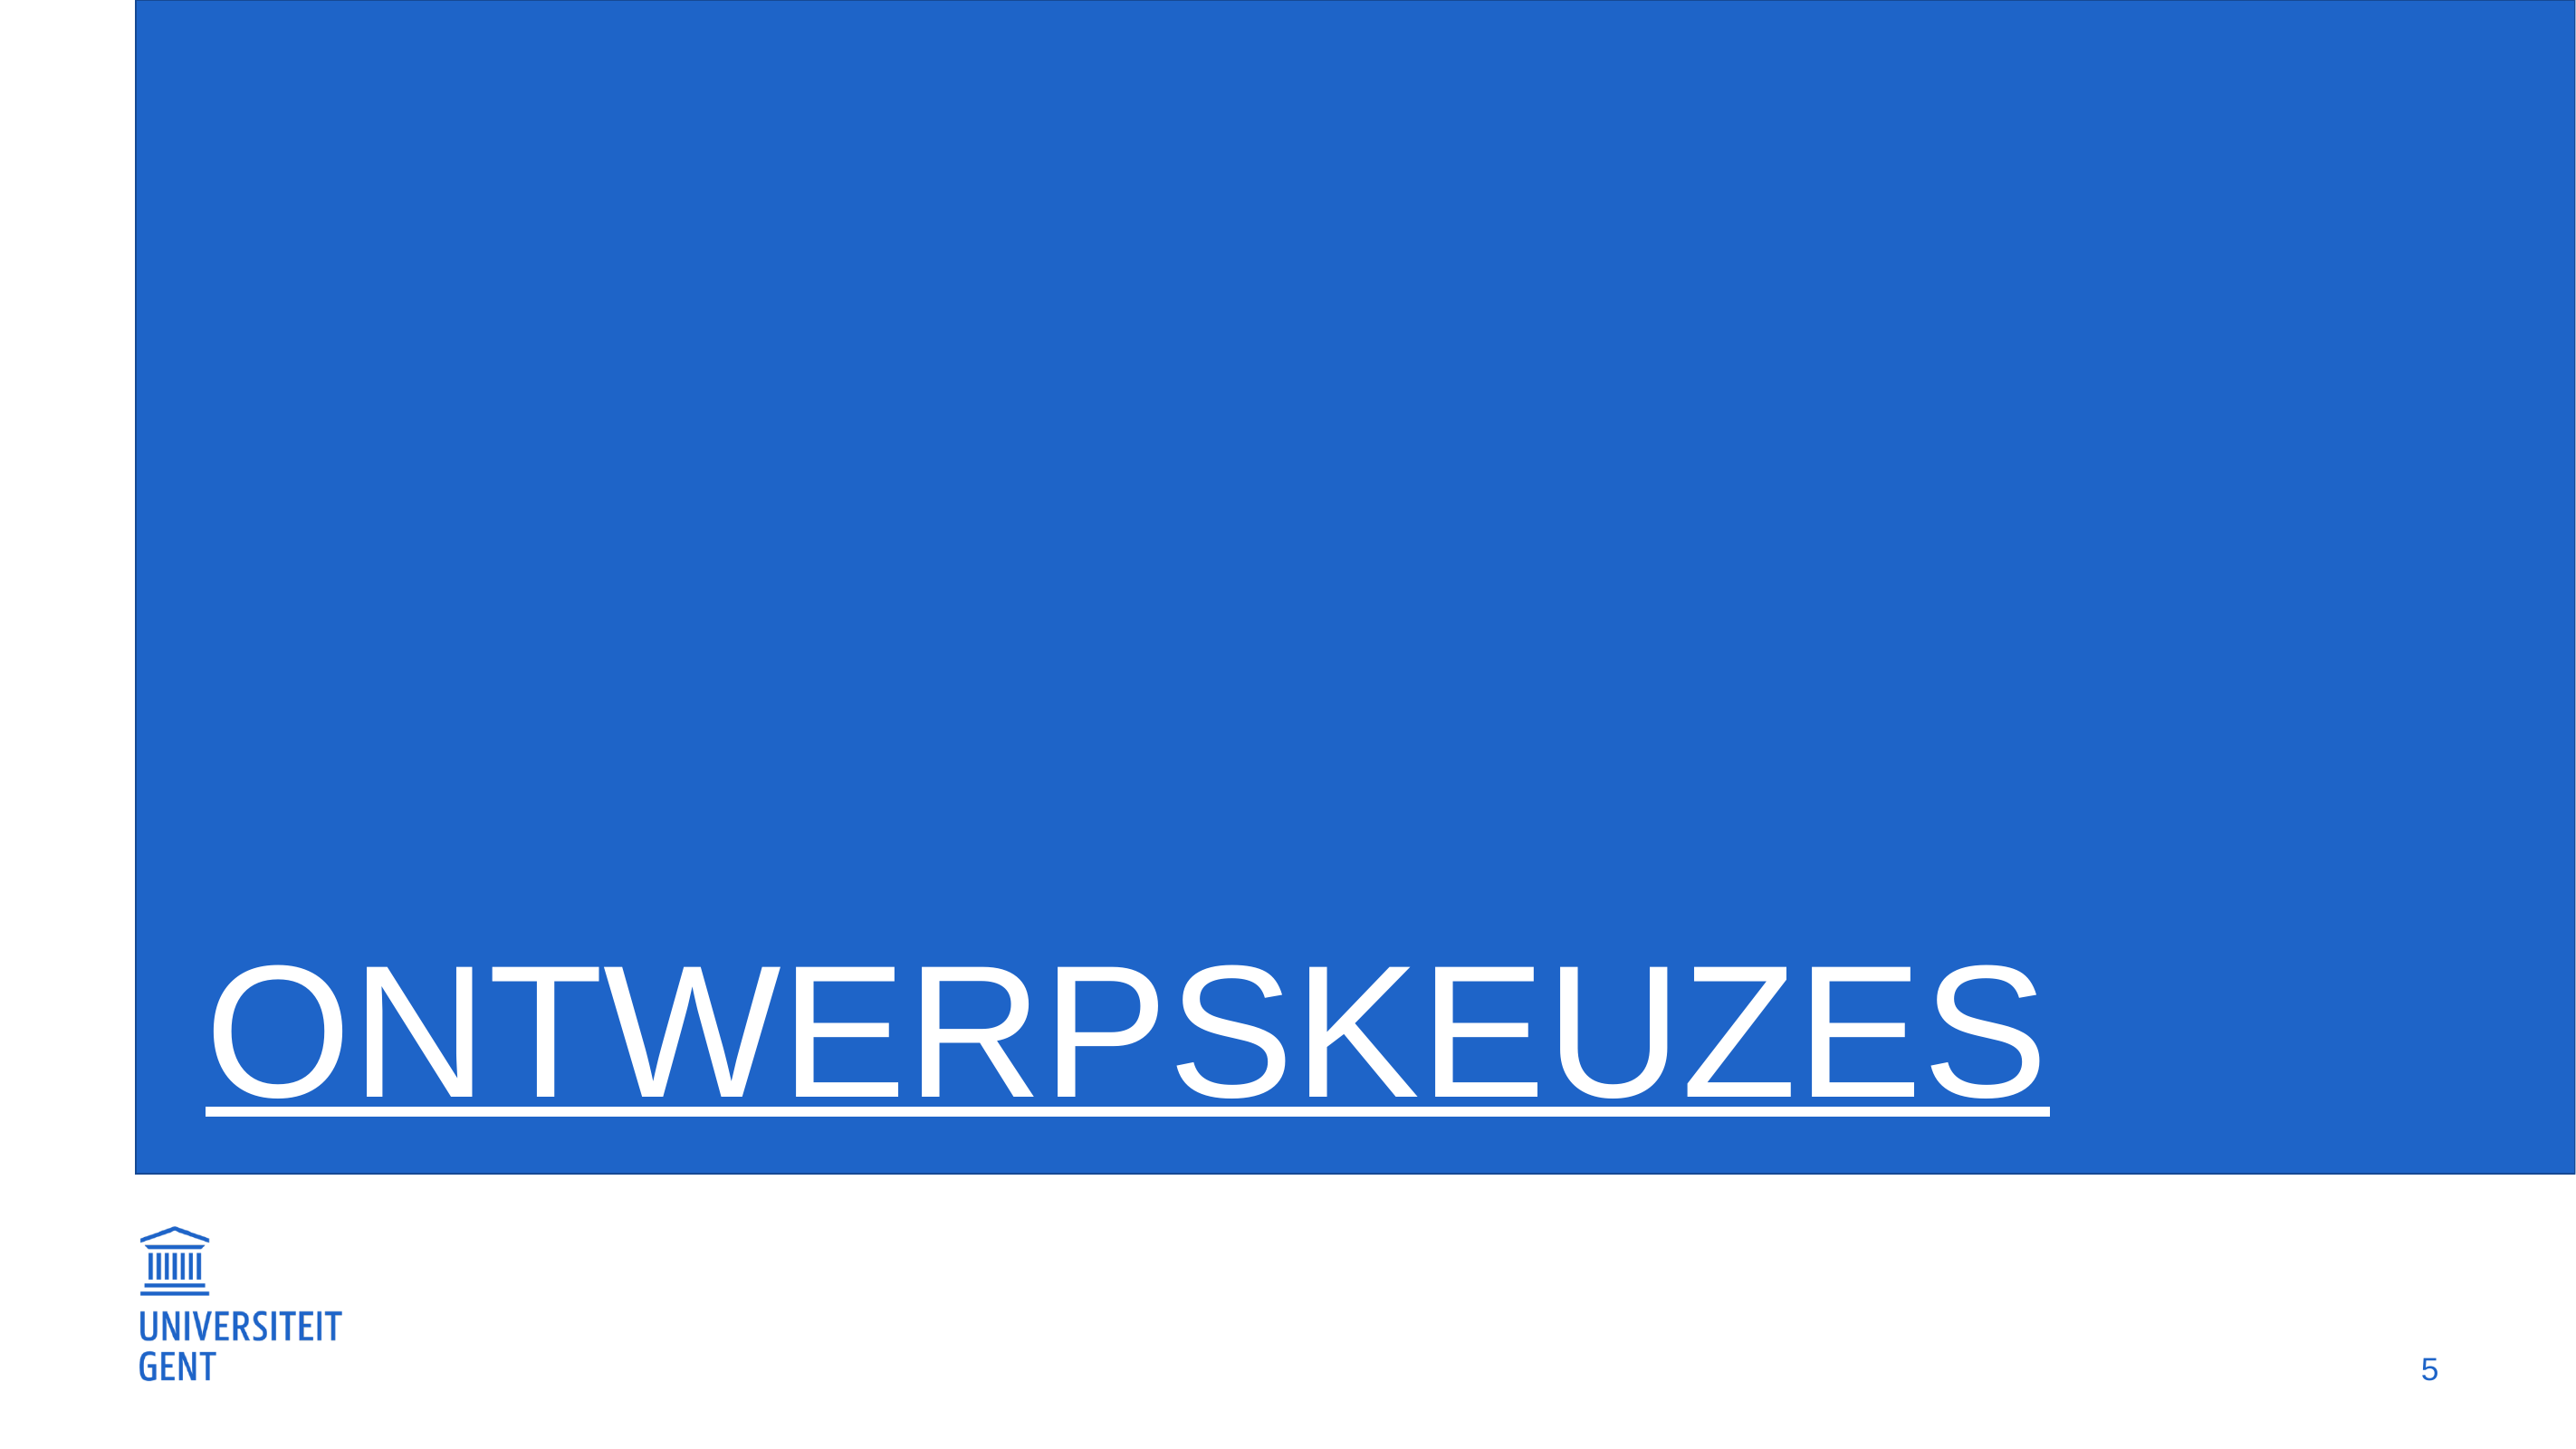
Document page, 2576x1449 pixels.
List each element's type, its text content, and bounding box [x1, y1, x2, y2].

title Ontwerpskeuzes [191, 482, 2447, 1142]
picture [72, 1174, 415, 1449]
slide_number 5 [2315, 1329, 2453, 1407]
